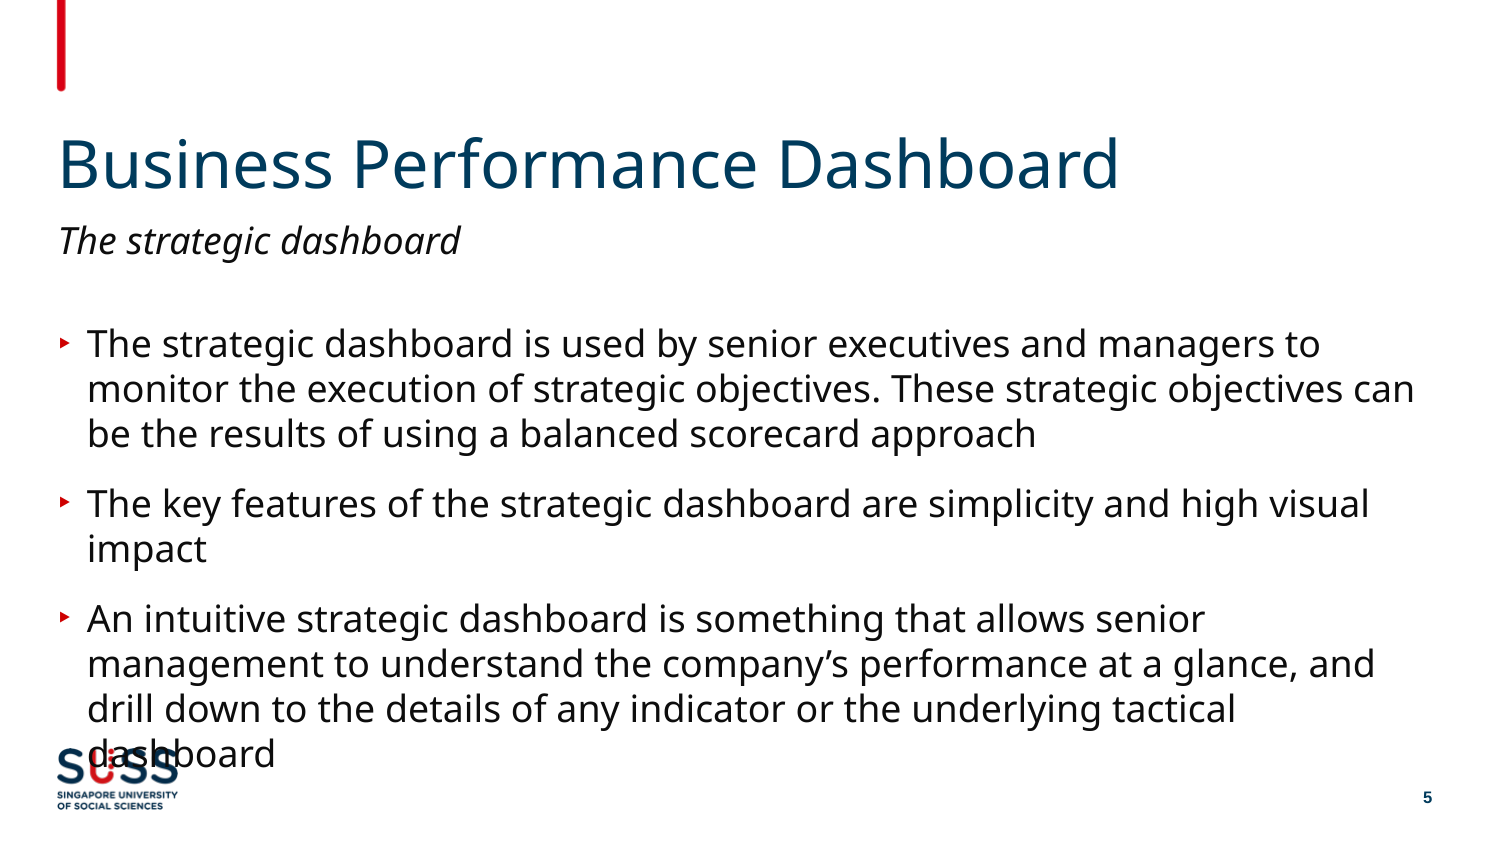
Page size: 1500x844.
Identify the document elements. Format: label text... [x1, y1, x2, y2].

list The strategic dashboard [42, 209, 1448, 278]
title Business Performance Dashboard [42, 74, 1448, 209]
picture [57, 748, 178, 810]
picture [56, 0, 70, 74]
list The strategic dashboard is used by senior executives and managers to monitor the execution of strategic objectives. These strategic objectives can be the results of using a balanced scorecard approach The key features of the strategic dashboard are simplicity and high visual impact An intuitive strategic dashboard is something that allows senior management to understand the company’s performance at a glance, and drill down to the details of any indicator or the underlying tactical dashboard [42, 312, 1448, 719]
